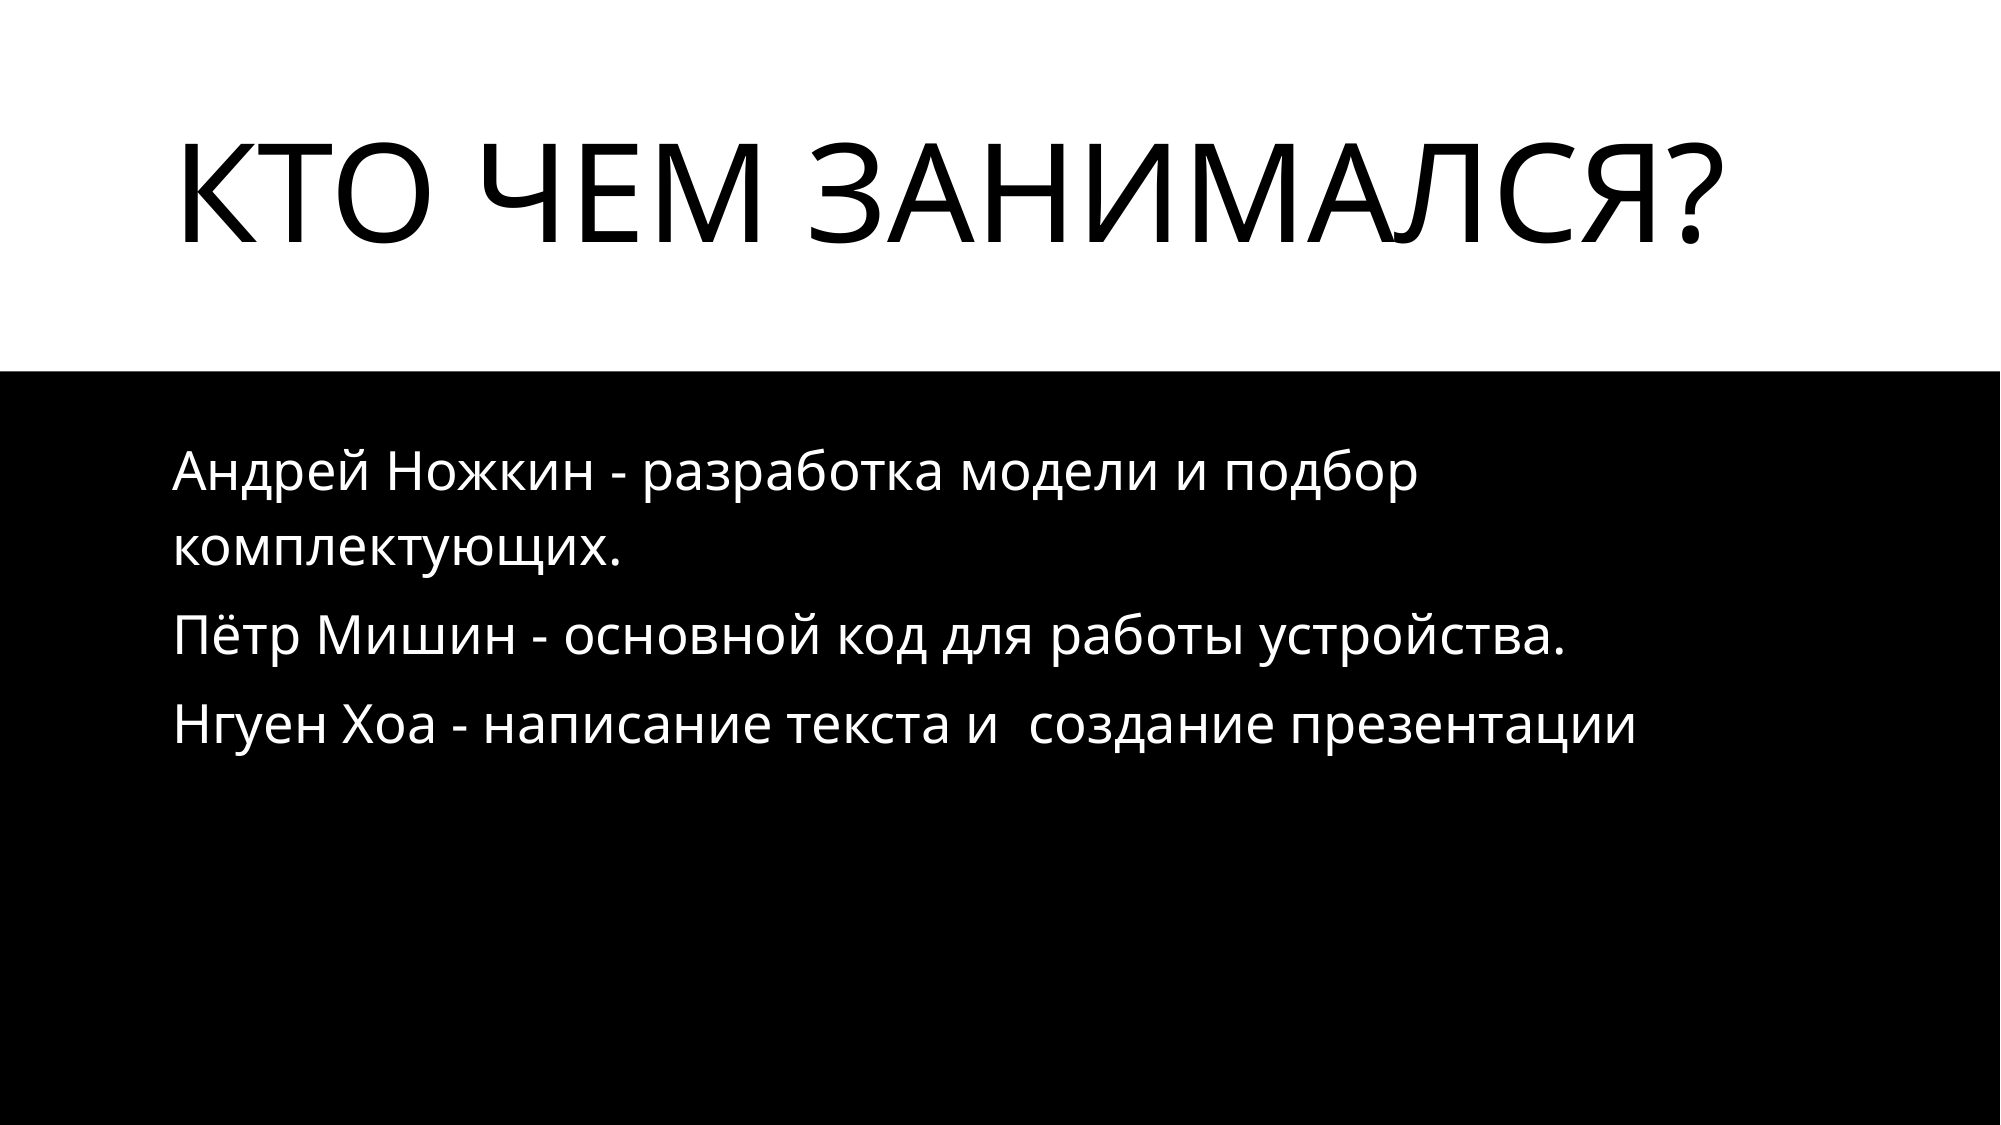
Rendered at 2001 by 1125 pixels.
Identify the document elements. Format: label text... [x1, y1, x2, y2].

list Андрей Ножкин - разработка модели и подбор комплектующих. Пётр Мишин - основной код для работы устройства. Нгуен Хоа - написание текста и создание презентации [157, 424, 1842, 1014]
title КТО ЧЕМ ЗАНИМАЛСЯ? [157, 52, 1842, 332]
